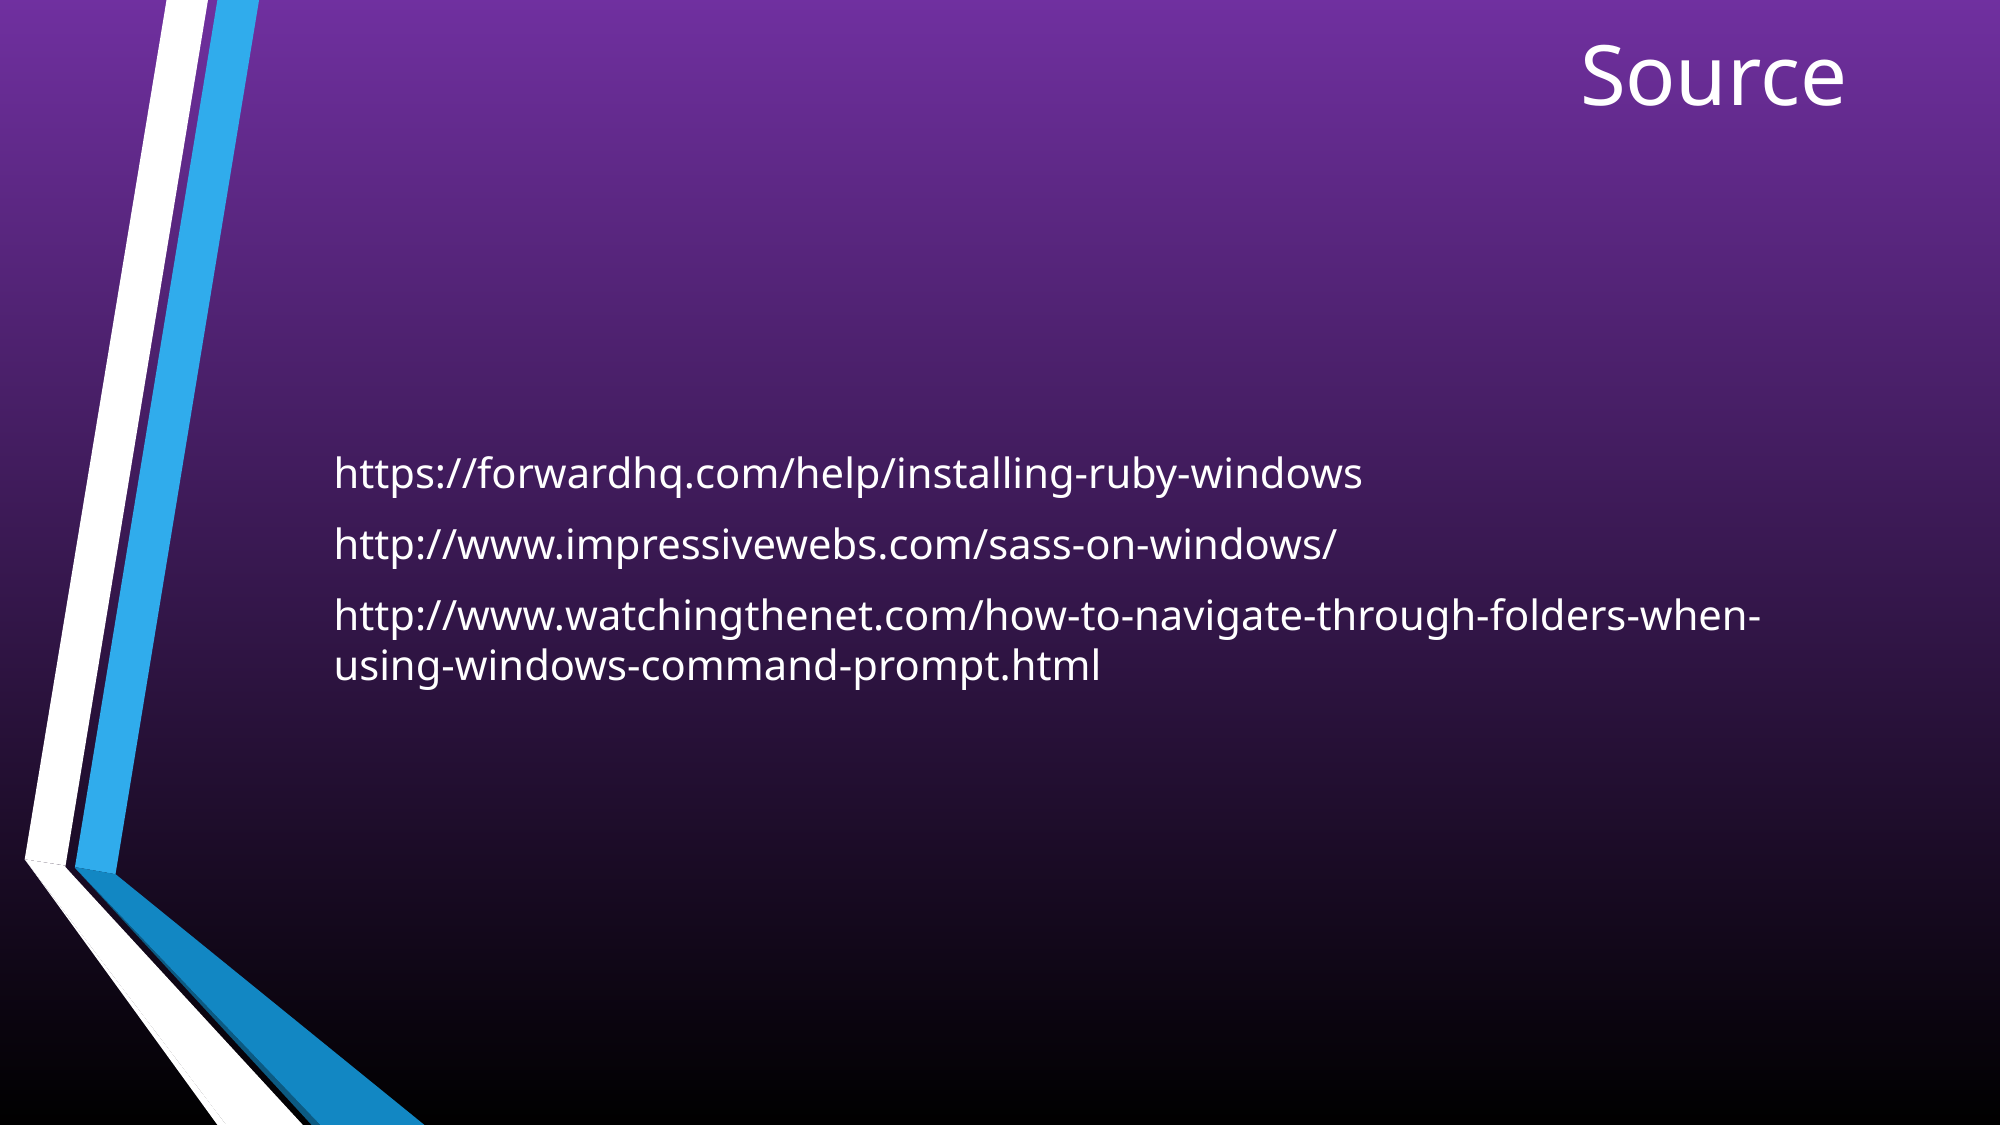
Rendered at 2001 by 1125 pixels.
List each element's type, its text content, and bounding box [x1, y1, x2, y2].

list https://forwardhq.com/help/installing-ruby-windows http://www.impressivewebs.com/sass-on-windows/ http://www.watchingthenet.com/how-to-navigate-through-folders-when-using-windows-command-prompt.html [243, 185, 1887, 950]
title Source [1427, 0, 2000, 145]
